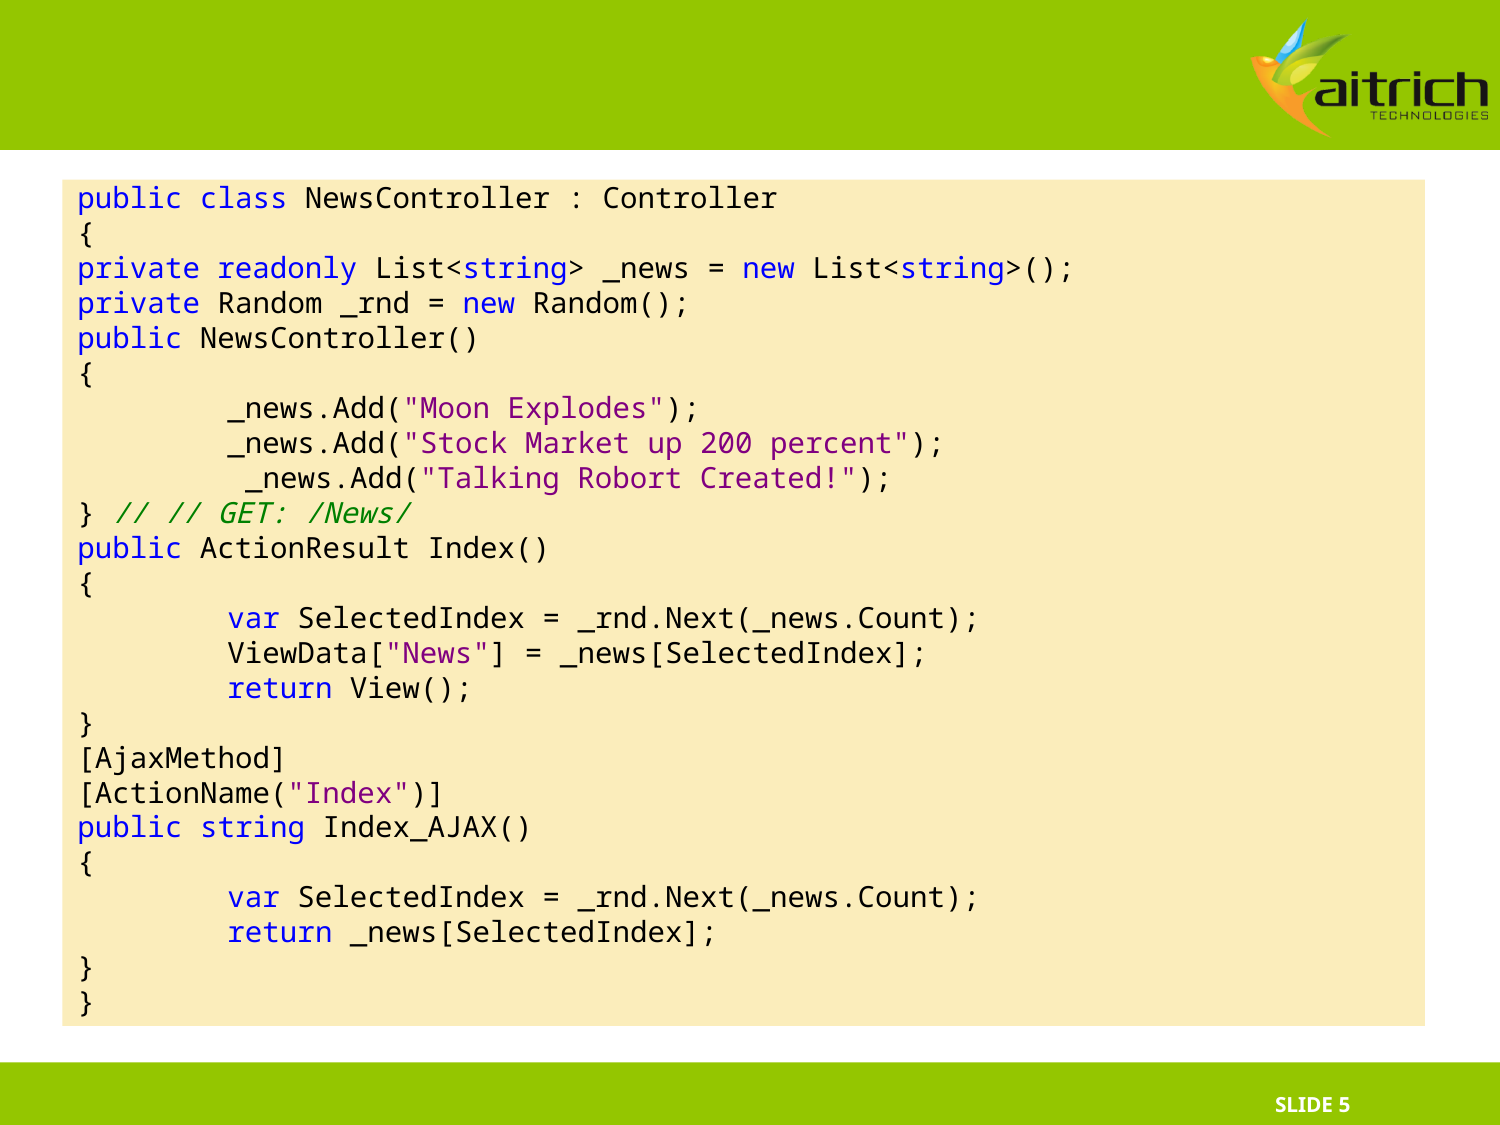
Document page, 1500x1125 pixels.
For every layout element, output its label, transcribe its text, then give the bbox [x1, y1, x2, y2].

text_box public class NewsController : Controller { private readonly List<string> _news = new List<string>(); private Random _rnd = new Random(); public NewsController() { _news.Add("Moon Explodes"); _news.Add("Stock Market up 200 percent"); _news.Add("Talking Robort Created!"); } // // GET: /News/ public ActionResult Index() { var SelectedIndex = _rnd.Next(_news.Count); ViewData["News"] = _news[SelectedIndex]; return View(); } [AjaxMethod] [ActionName("Index")] public string Index_AJAX() { var SelectedIndex = _rnd.Next(_news.Count); return _news[SelectedIndex]; } } [62, 179, 1425, 1026]
picture [1250, 17, 1488, 138]
